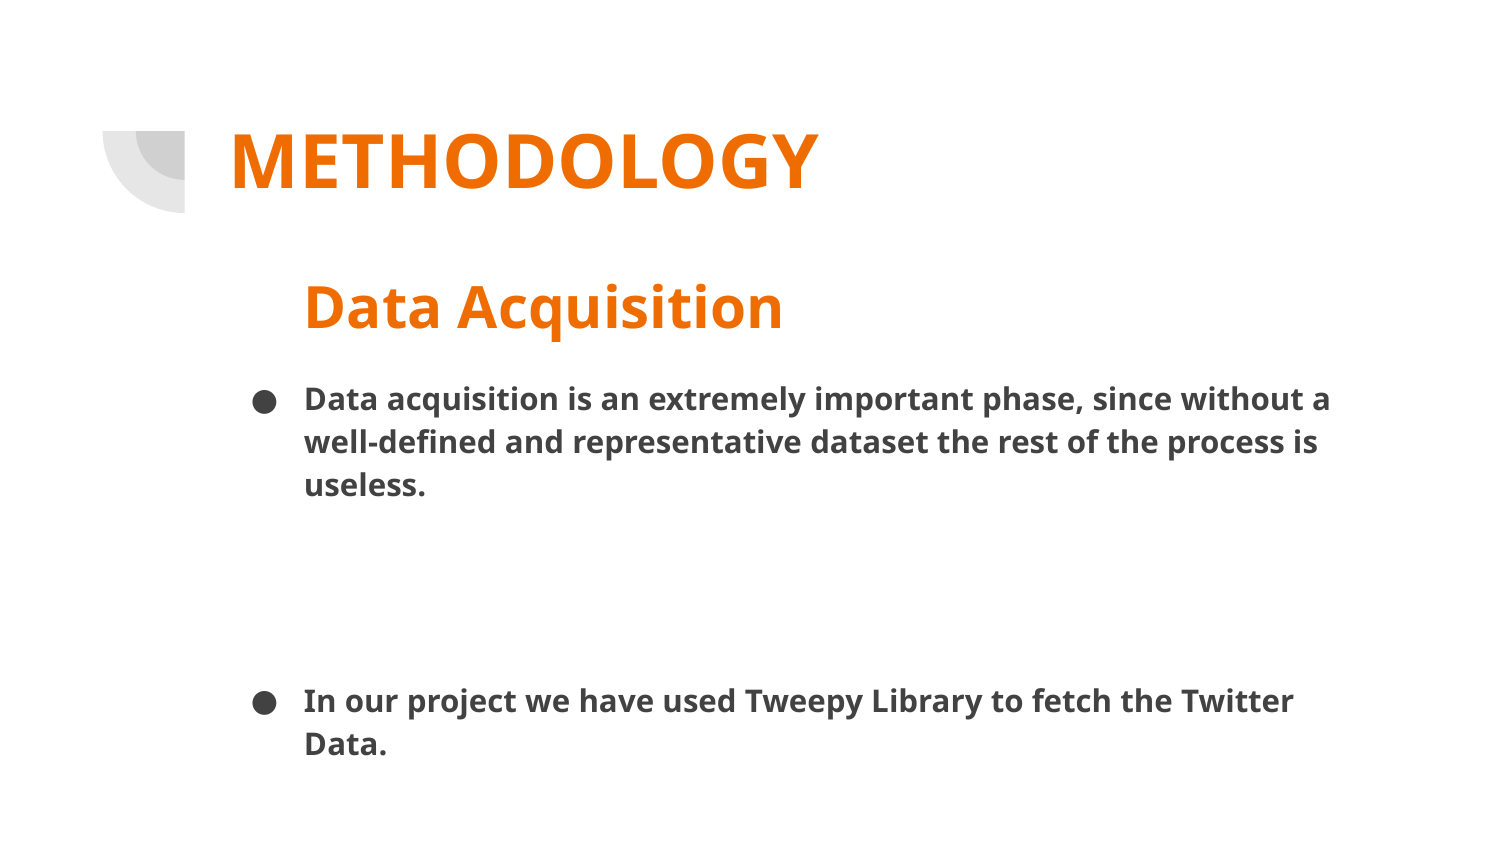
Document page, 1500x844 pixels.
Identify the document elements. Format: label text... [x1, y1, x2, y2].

title METHODOLOGY [213, 98, 1368, 245]
list Data Acquisition Data acquisition is an extremely important phase, since without a well-defined and representative dataset the rest of the process is useless. In our project we have used Tweepy Library to fetch the Twitter Data. [213, 245, 1368, 813]
